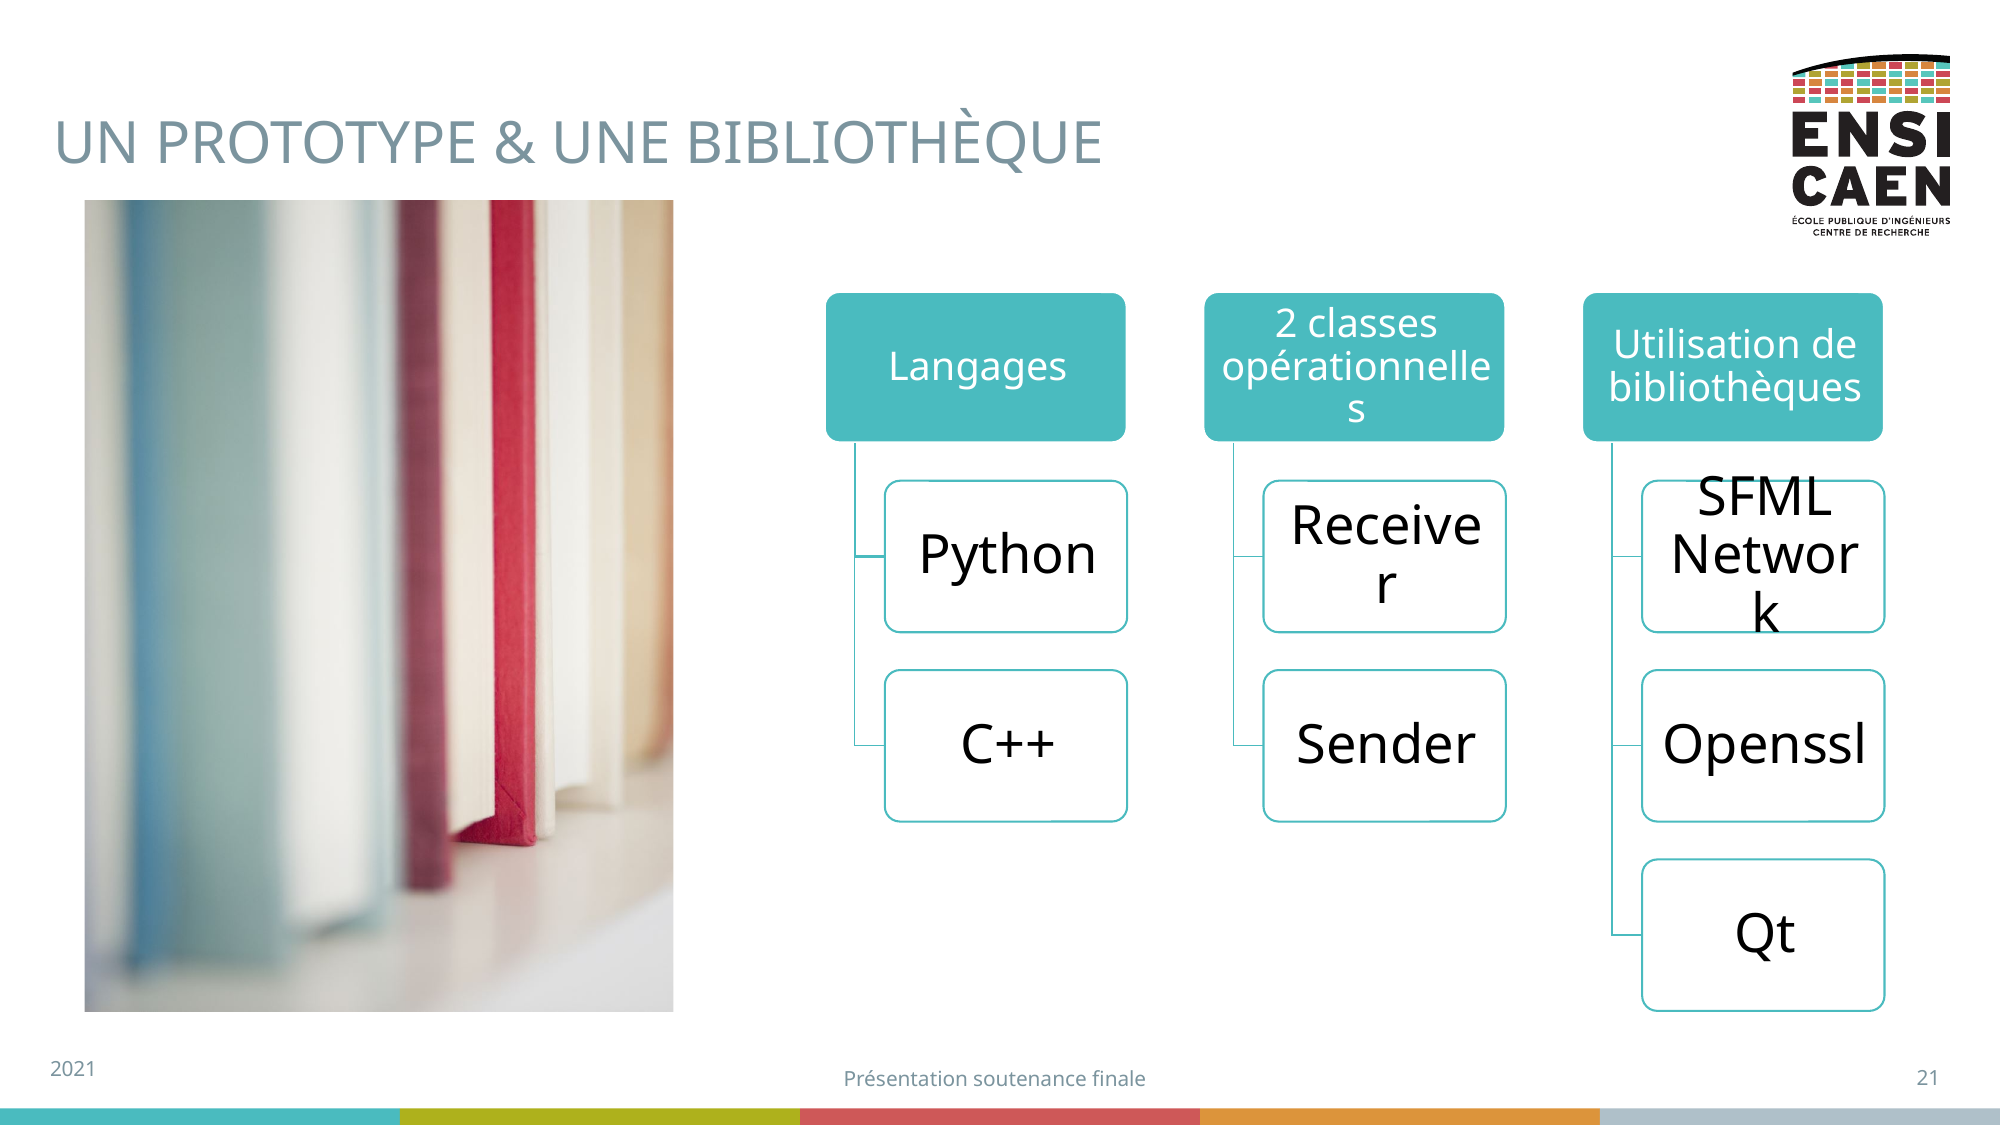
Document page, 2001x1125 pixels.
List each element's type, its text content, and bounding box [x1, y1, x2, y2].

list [793, 290, 1916, 1012]
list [84, 200, 674, 1012]
title Un prototype & Une bibliothèque [0, 88, 1757, 201]
slide_number 21 [1594, 1048, 1941, 1109]
footer Présentation soutenance finale [435, 1048, 1555, 1109]
slide_number 2021 [49, 1048, 394, 1109]
